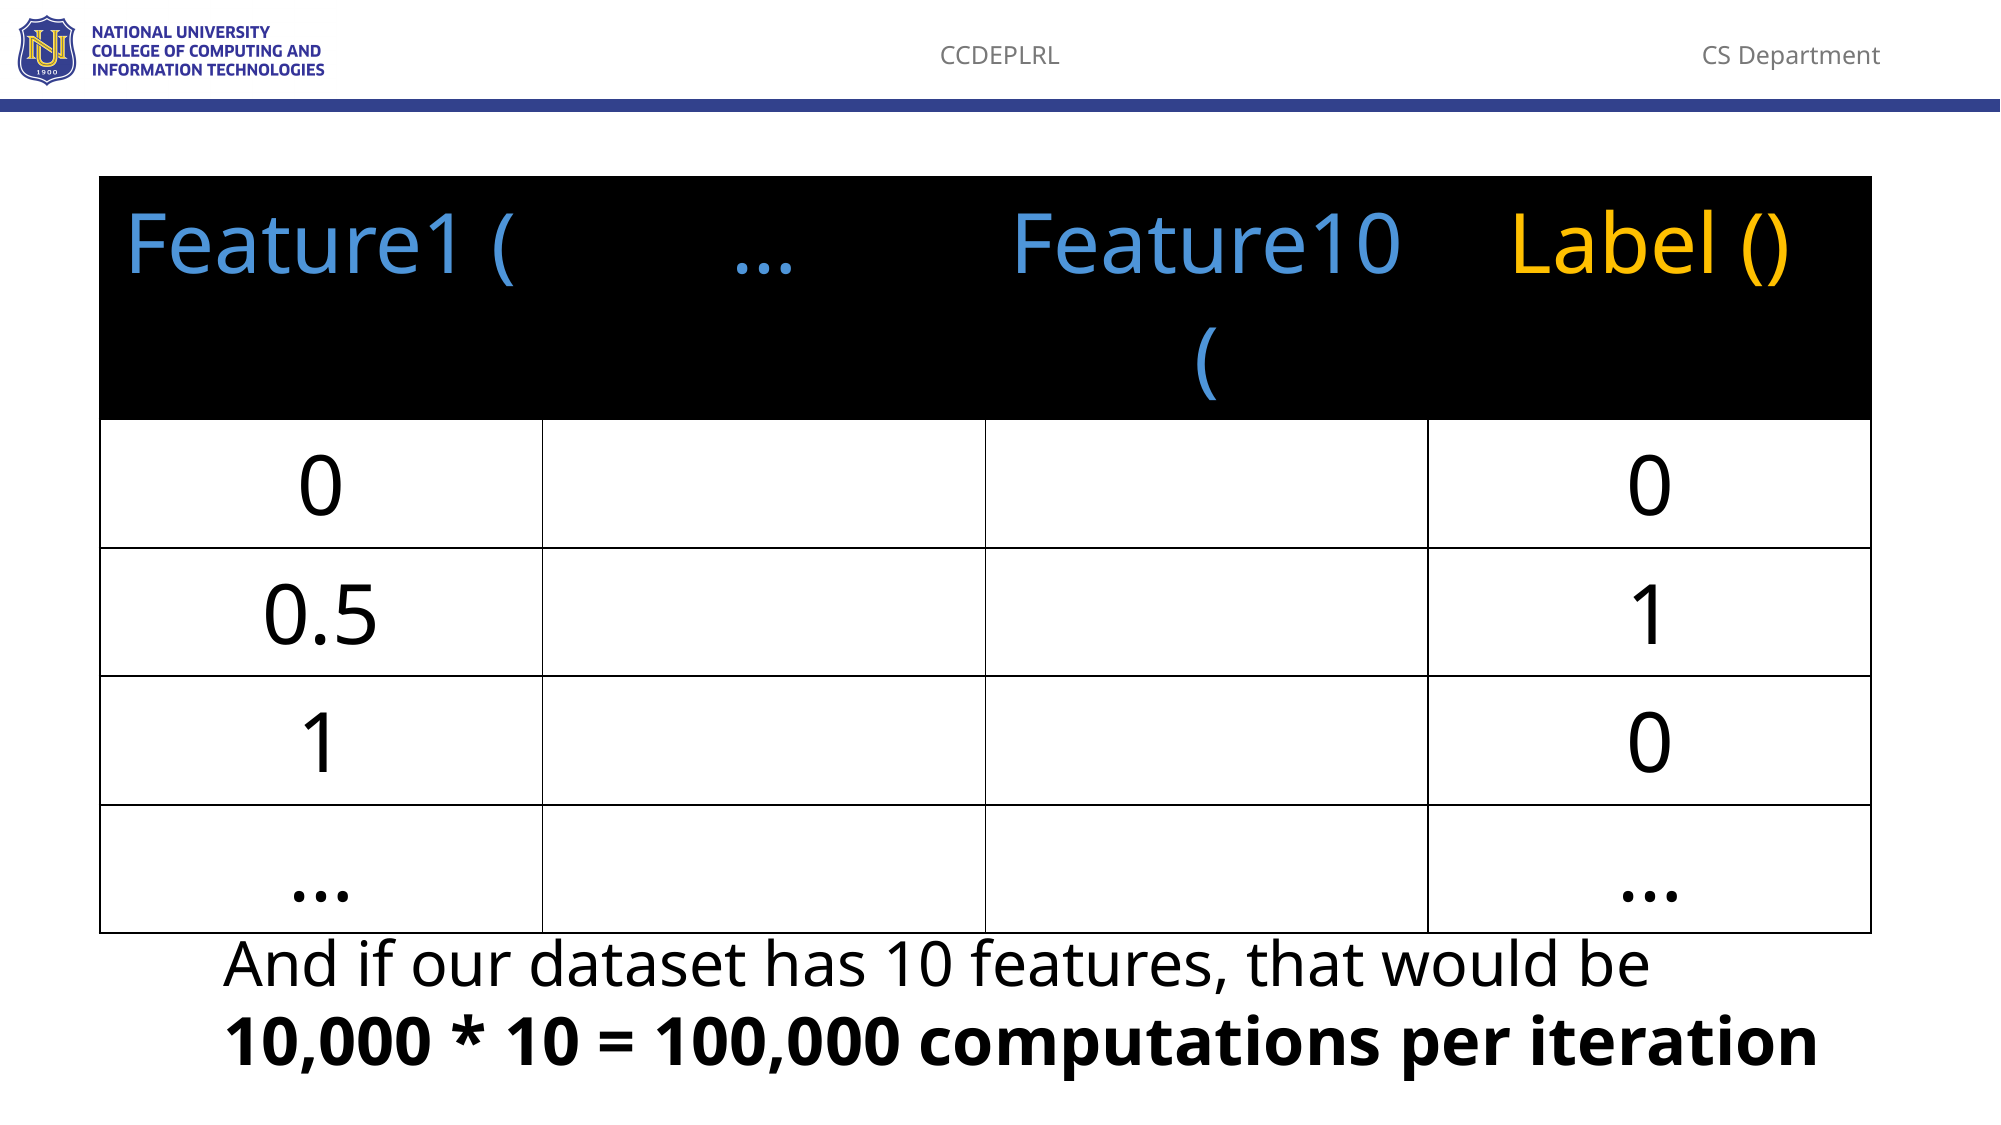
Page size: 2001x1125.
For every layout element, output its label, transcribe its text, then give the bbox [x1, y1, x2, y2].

text_box And if our dataset has 10 features, that would be 10,000 * 10 = 100,000 computations per iteration [208, 916, 1860, 1086]
picture [0, 0, 337, 99]
